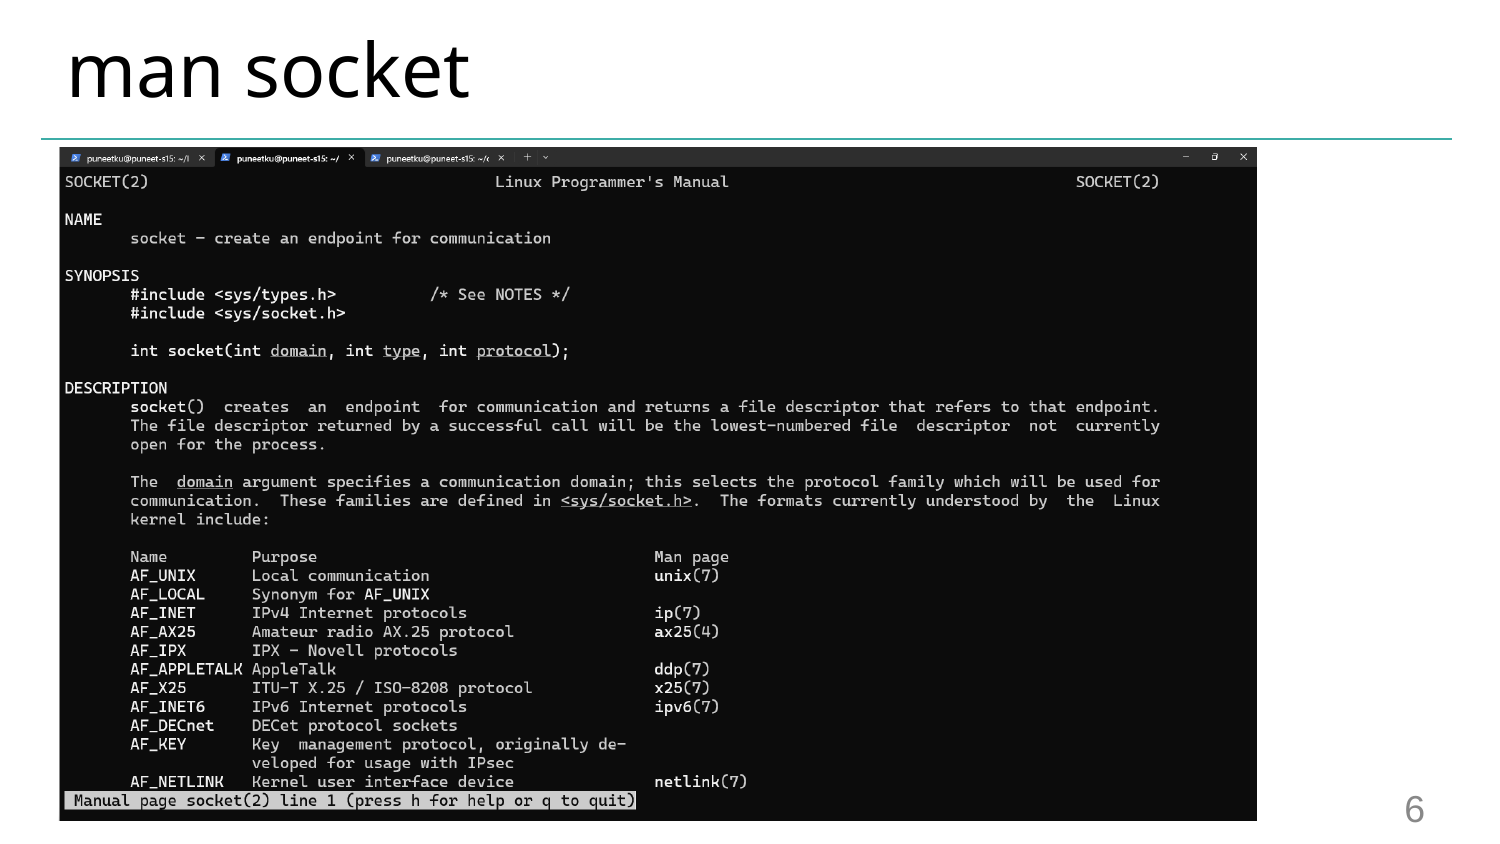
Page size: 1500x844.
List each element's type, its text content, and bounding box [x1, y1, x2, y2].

picture [58, 147, 1257, 822]
title man socket [66, 22, 1265, 164]
slide_number ‹#› [1080, 784, 1425, 844]
